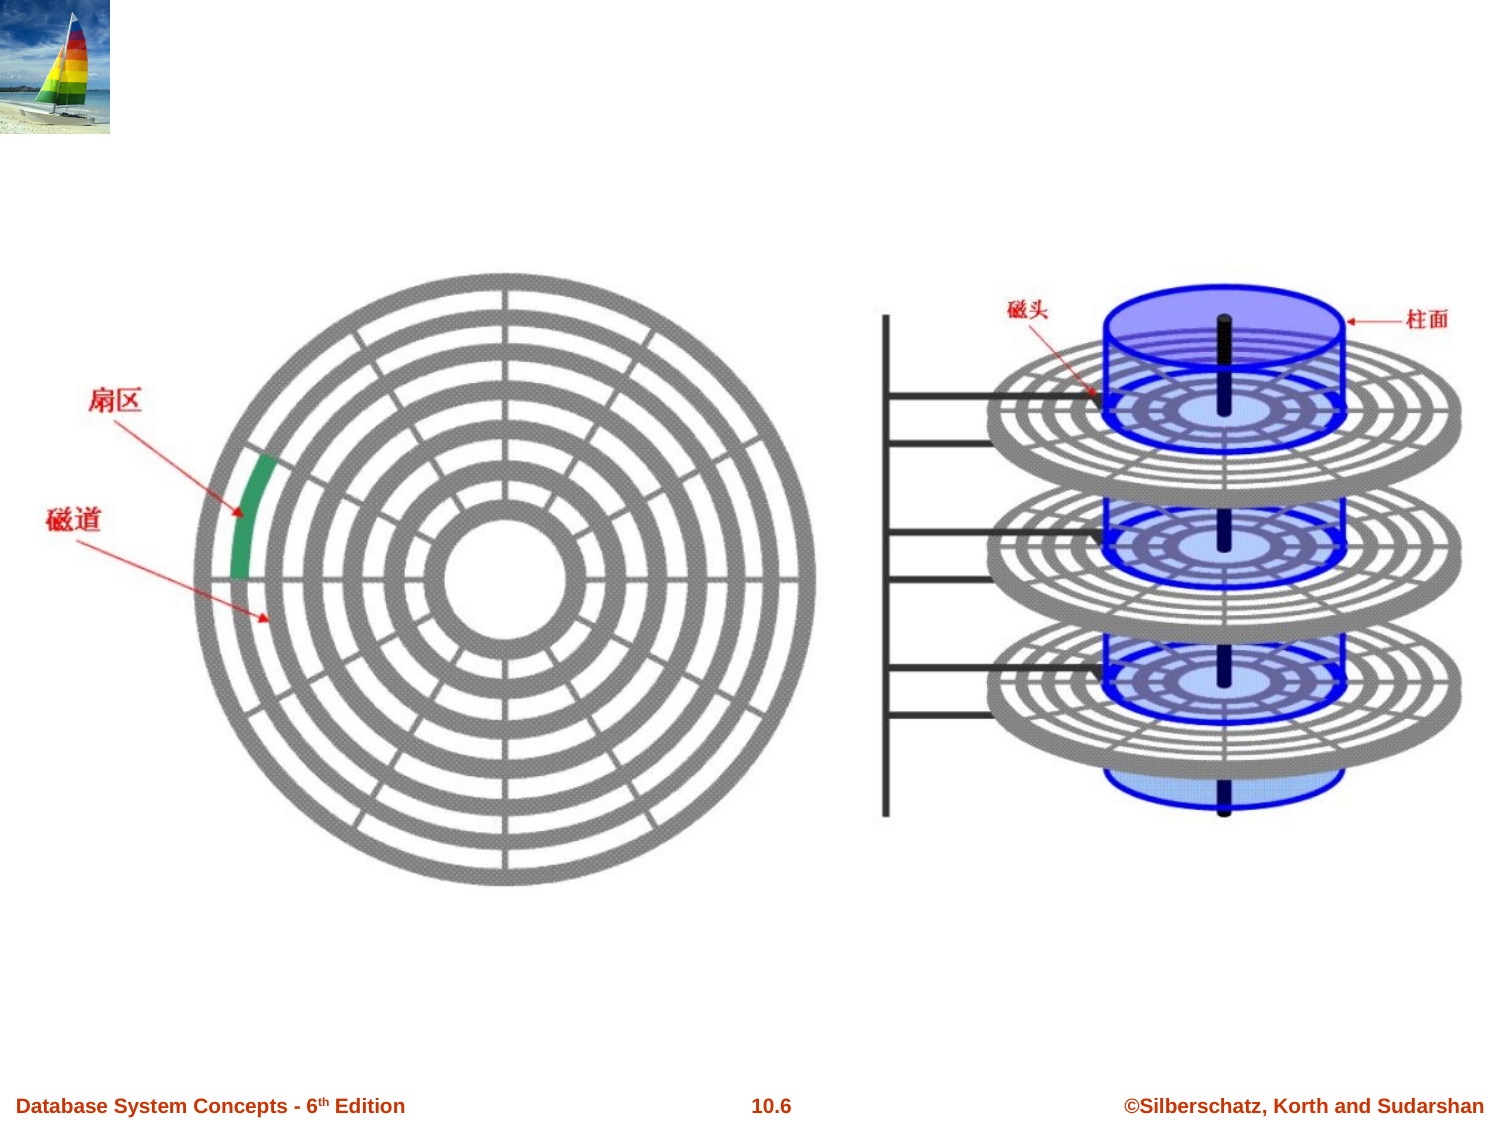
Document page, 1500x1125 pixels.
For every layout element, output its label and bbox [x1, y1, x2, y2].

picture [0, 0, 110, 134]
picture [15, 206, 1482, 936]
